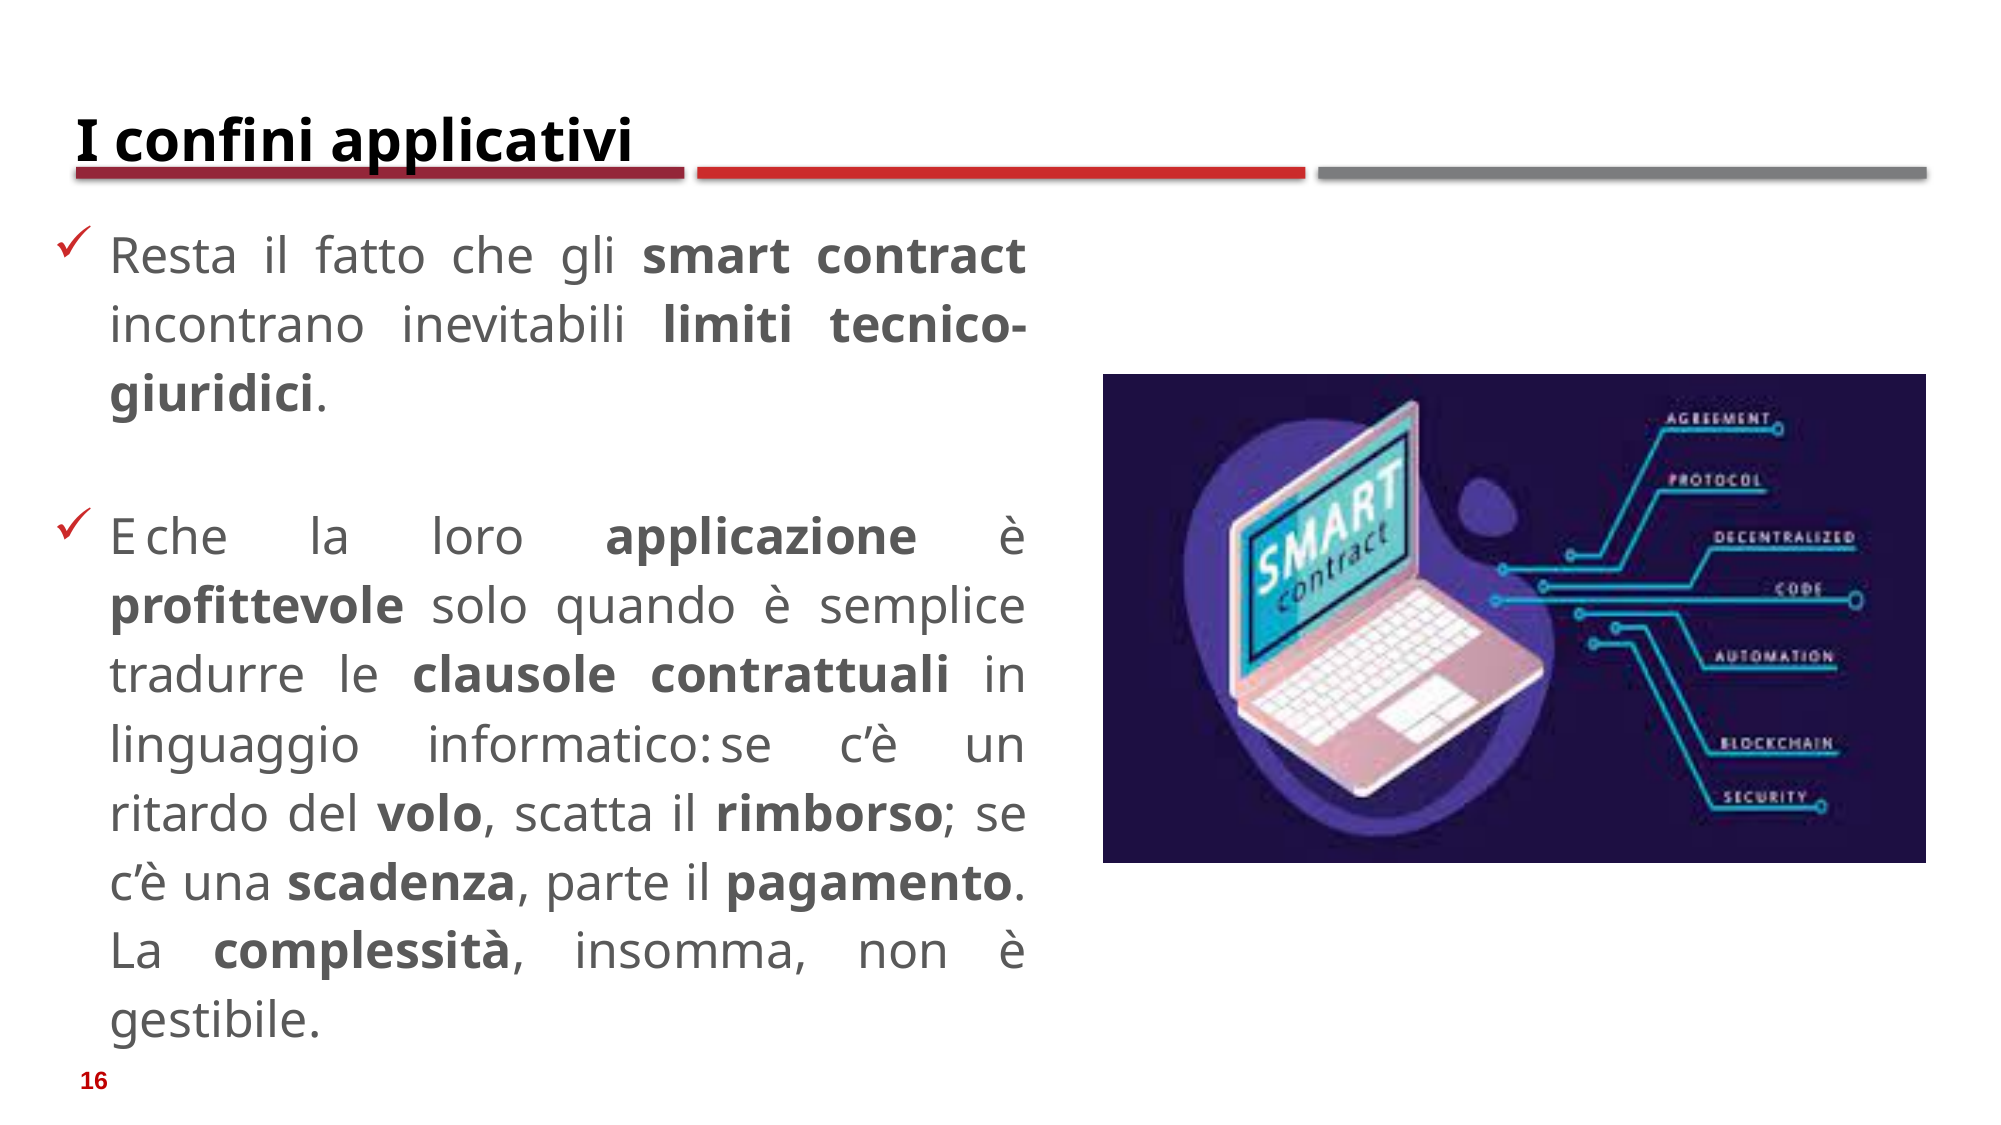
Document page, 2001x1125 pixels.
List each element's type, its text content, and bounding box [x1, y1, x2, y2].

slide_number 16 [53, 1049, 136, 1110]
title I confini applicativi [76, 110, 1926, 174]
list Resta il fatto che gli smart contract incontrano inevitabili limiti tecnico-giuridici. E che la loro applicazione è profittevole solo quando è semplice tradurre le clausole contrattuali in linguaggio informatico: se c’è un ritardo del volo, scatta il rimborso; se c’è una scadenza, parte il pagamento. La complessità, insomma, non è gestibile. [53, 214, 1028, 515]
picture [1102, 373, 1926, 864]
